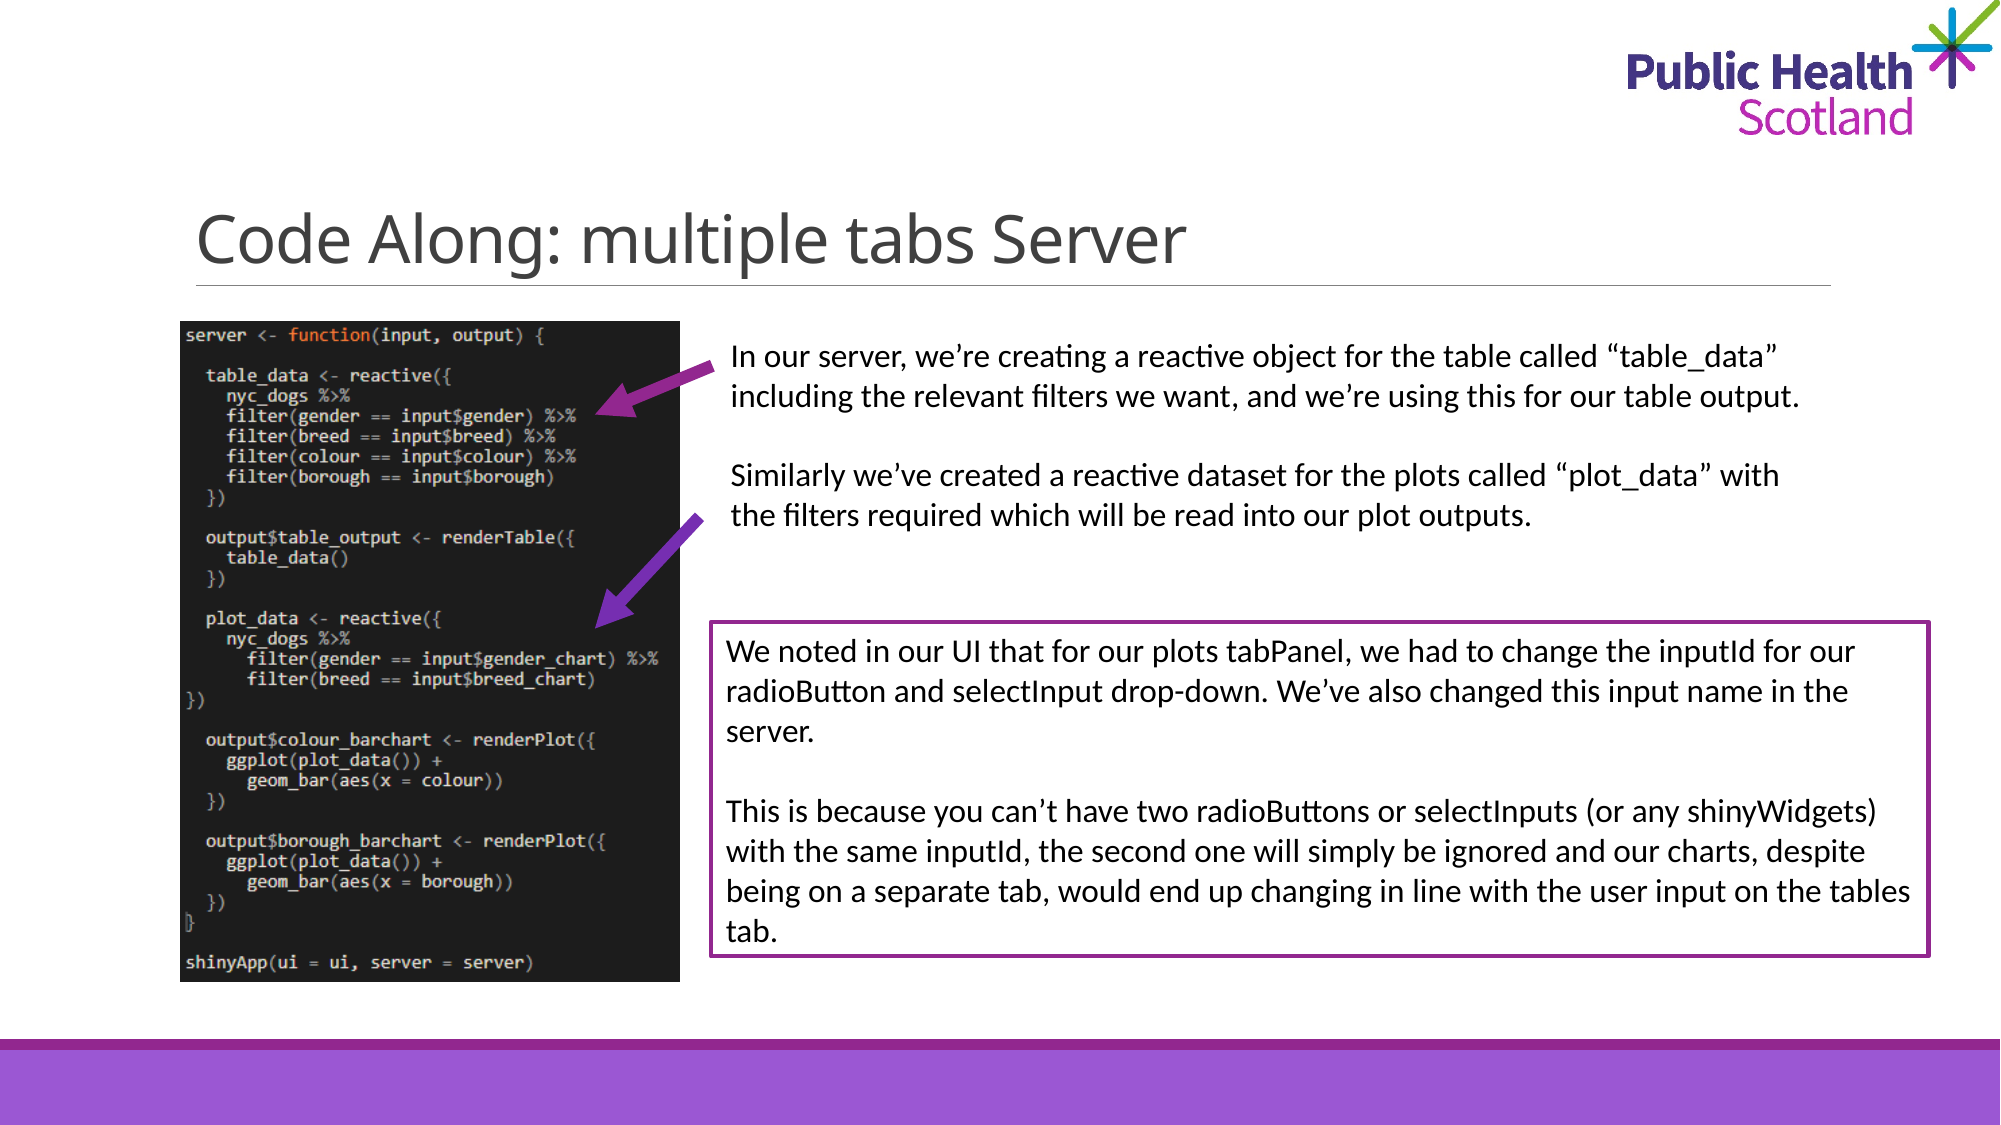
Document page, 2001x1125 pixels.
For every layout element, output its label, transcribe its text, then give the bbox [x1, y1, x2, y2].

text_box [594, 516, 700, 630]
text_box In our server, we’re creating a reactive object for the table called “table_data” including the relevant filters we want, and we’re using this for our table output. Similarly we’ve created a reactive dataset for the plots called “plot_data” with the filters required which will be read into our plot outputs. [715, 326, 1830, 541]
text_box We noted in our UI that for our plots tabPanel, we had to change the inputId for our radioButton and selectInput drop-down. We’ve also changed this input name in the server. This is because you can’t have two radioButtons or selectInputs (or any shinyWidgets) with the same inputId, the second one will simply be ignored and our charts, despite being on a separate tab, would end up changing in line with the user input on the tables tab. [711, 622, 1929, 957]
title Code Along: multiple tabs Server [180, 47, 1830, 285]
picture [1627, 0, 2000, 135]
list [179, 321, 681, 983]
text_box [594, 365, 713, 416]
